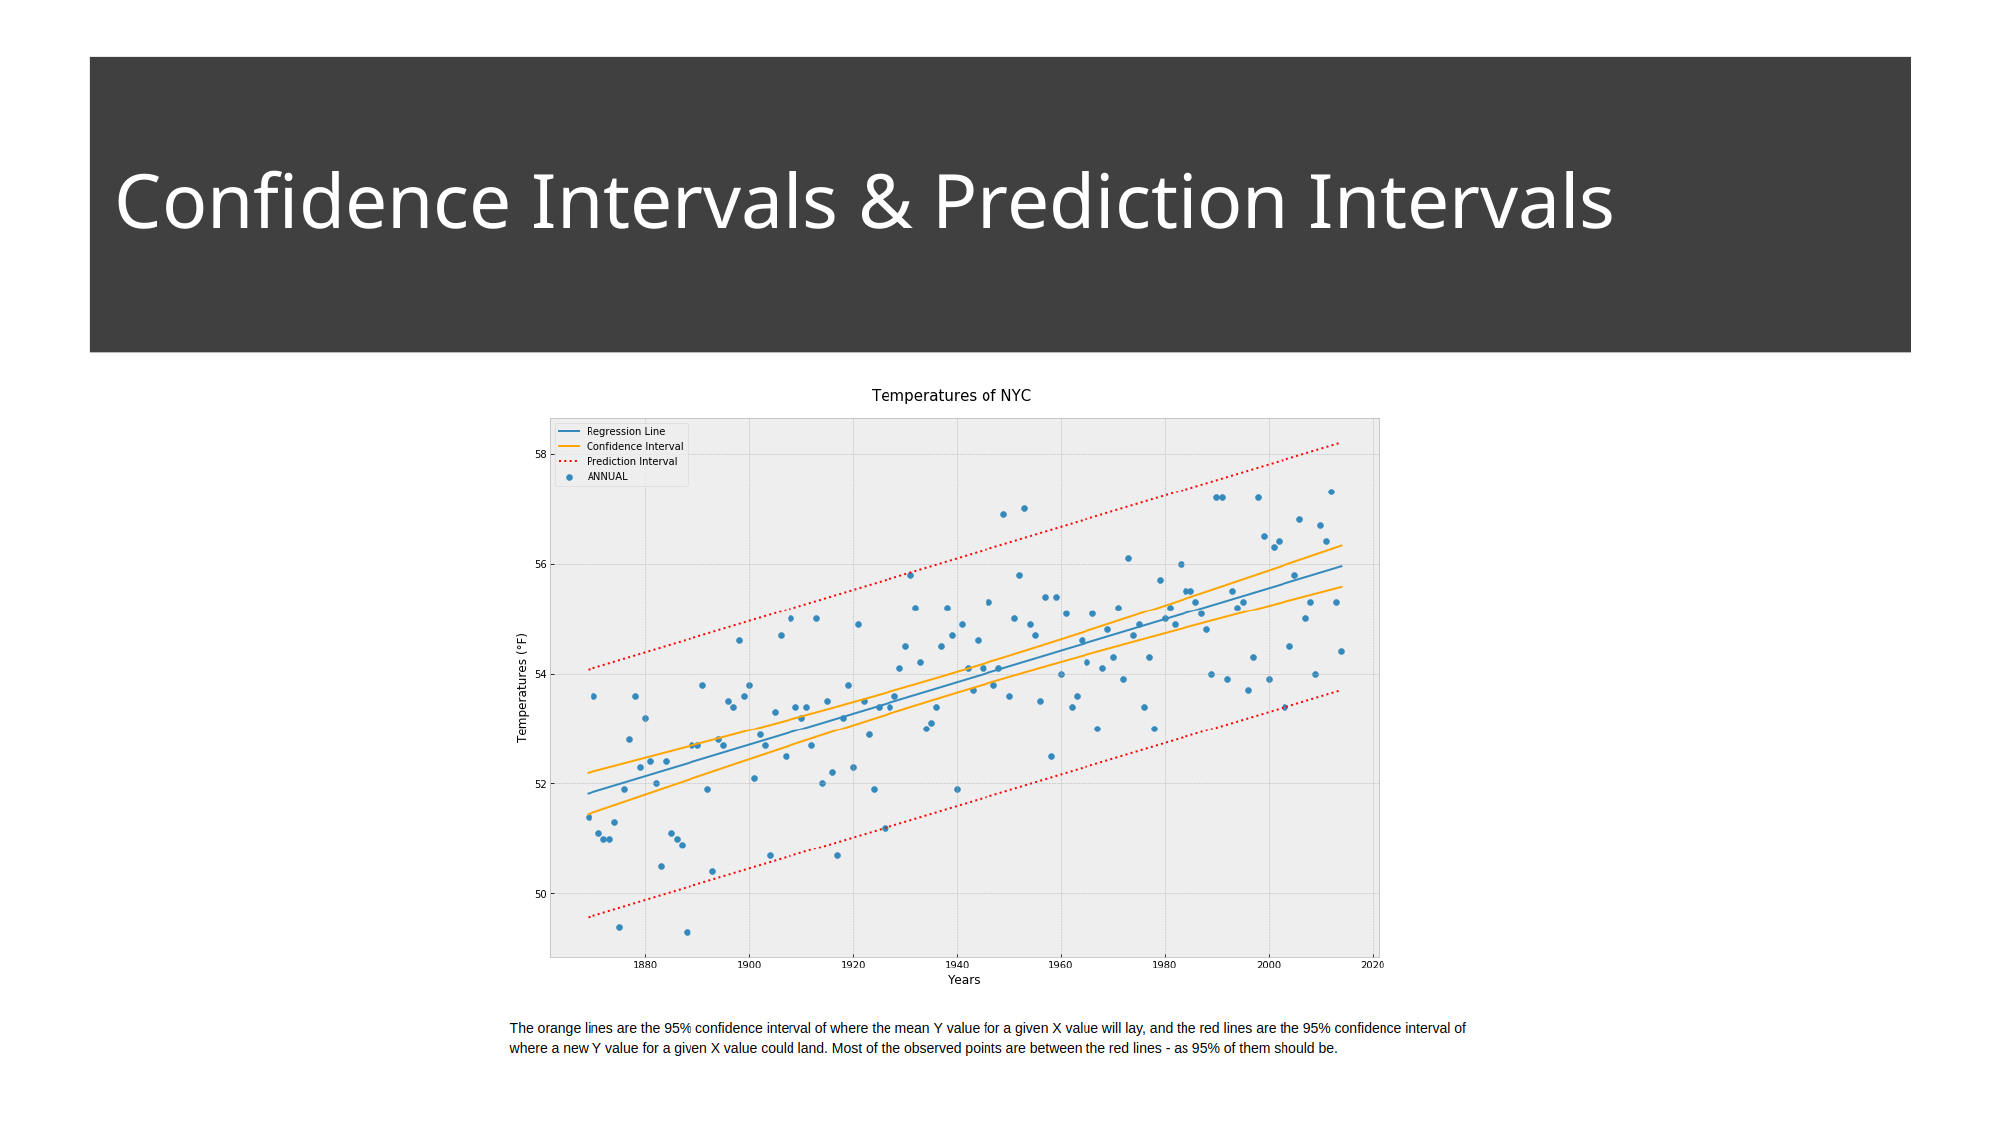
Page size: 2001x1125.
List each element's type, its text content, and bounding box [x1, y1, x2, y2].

title Confidence Intervals & Prediction Intervals [99, 67, 1920, 342]
text_box [89, 56, 1912, 353]
picture [493, 372, 1481, 1087]
